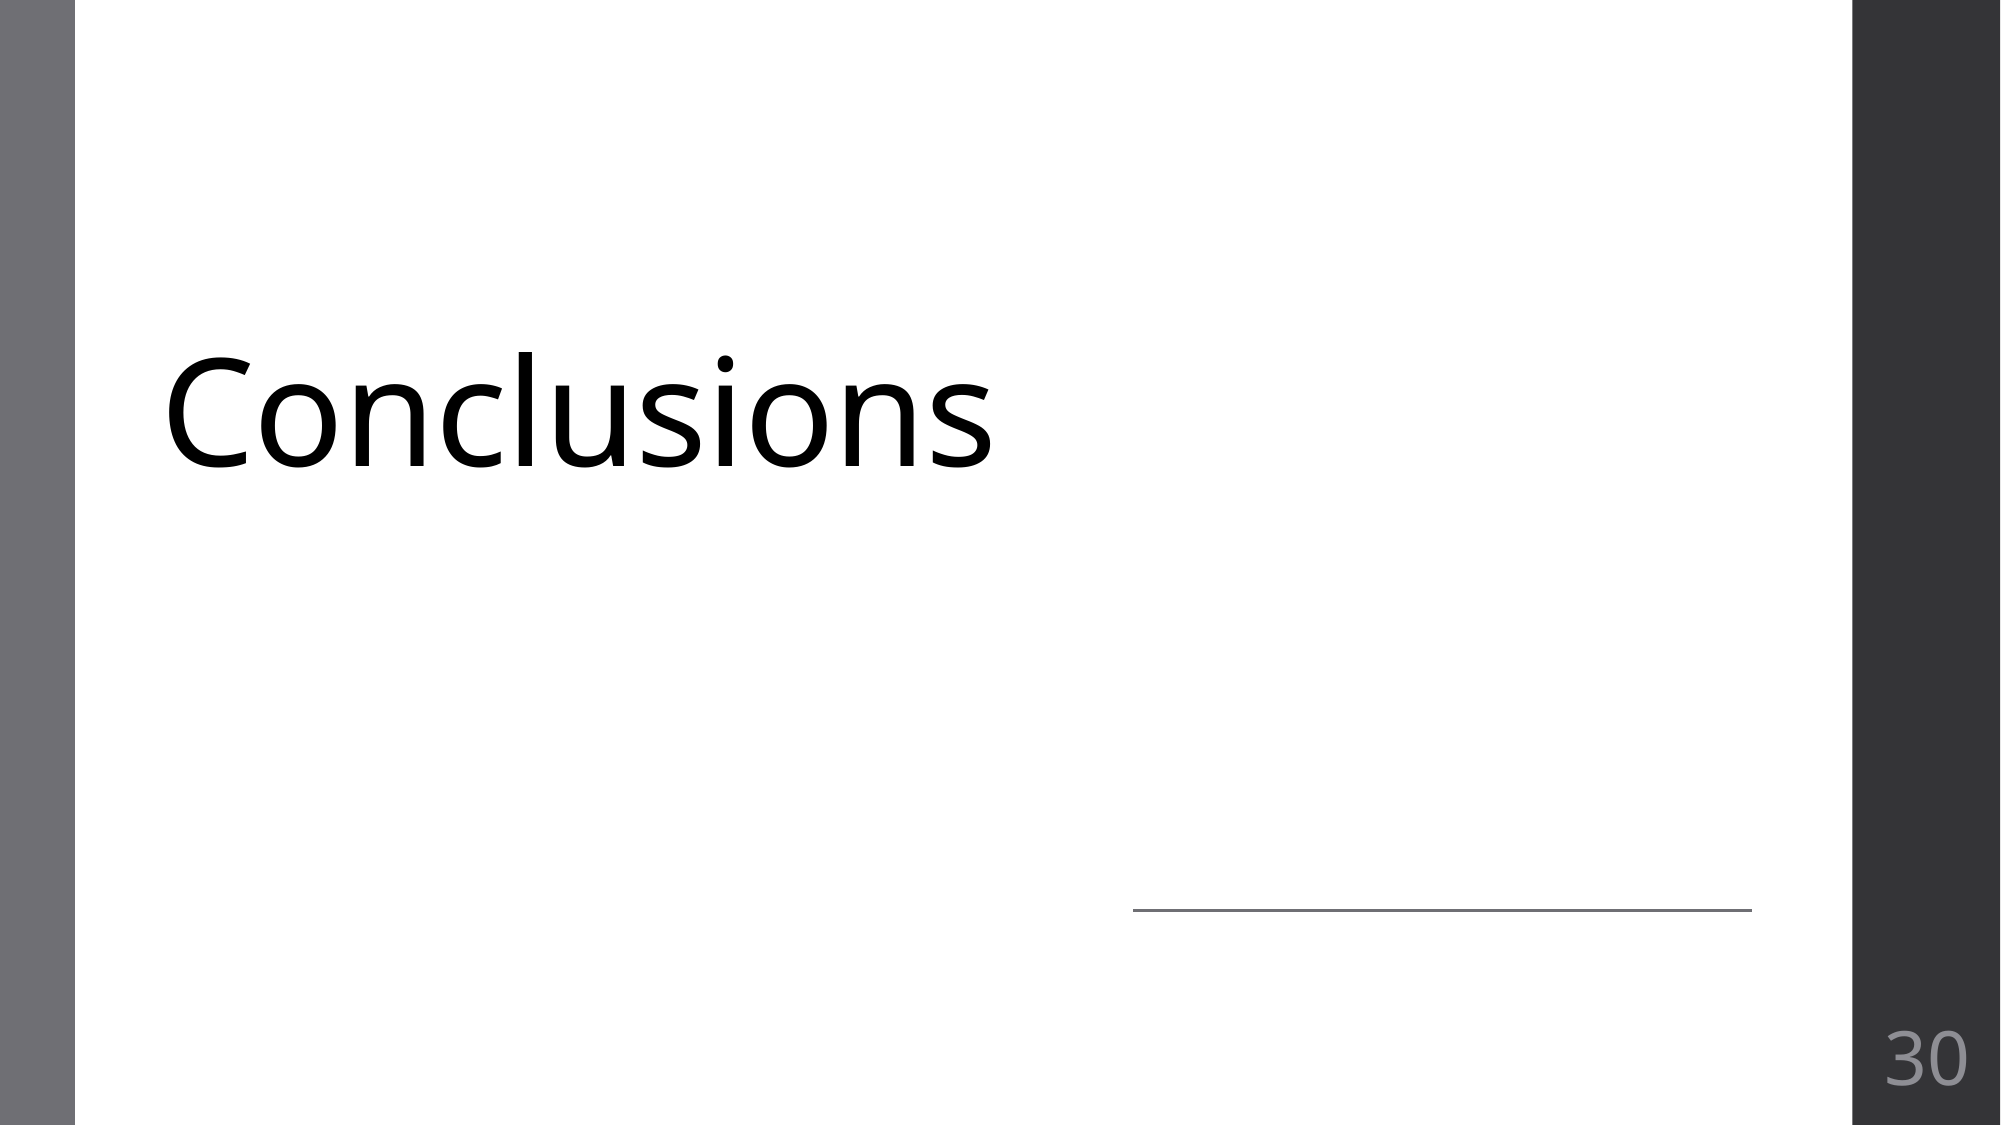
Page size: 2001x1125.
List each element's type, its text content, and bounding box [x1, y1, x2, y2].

slide_number 30 [1852, 1012, 2000, 1110]
title Conclusions [145, 124, 1805, 505]
